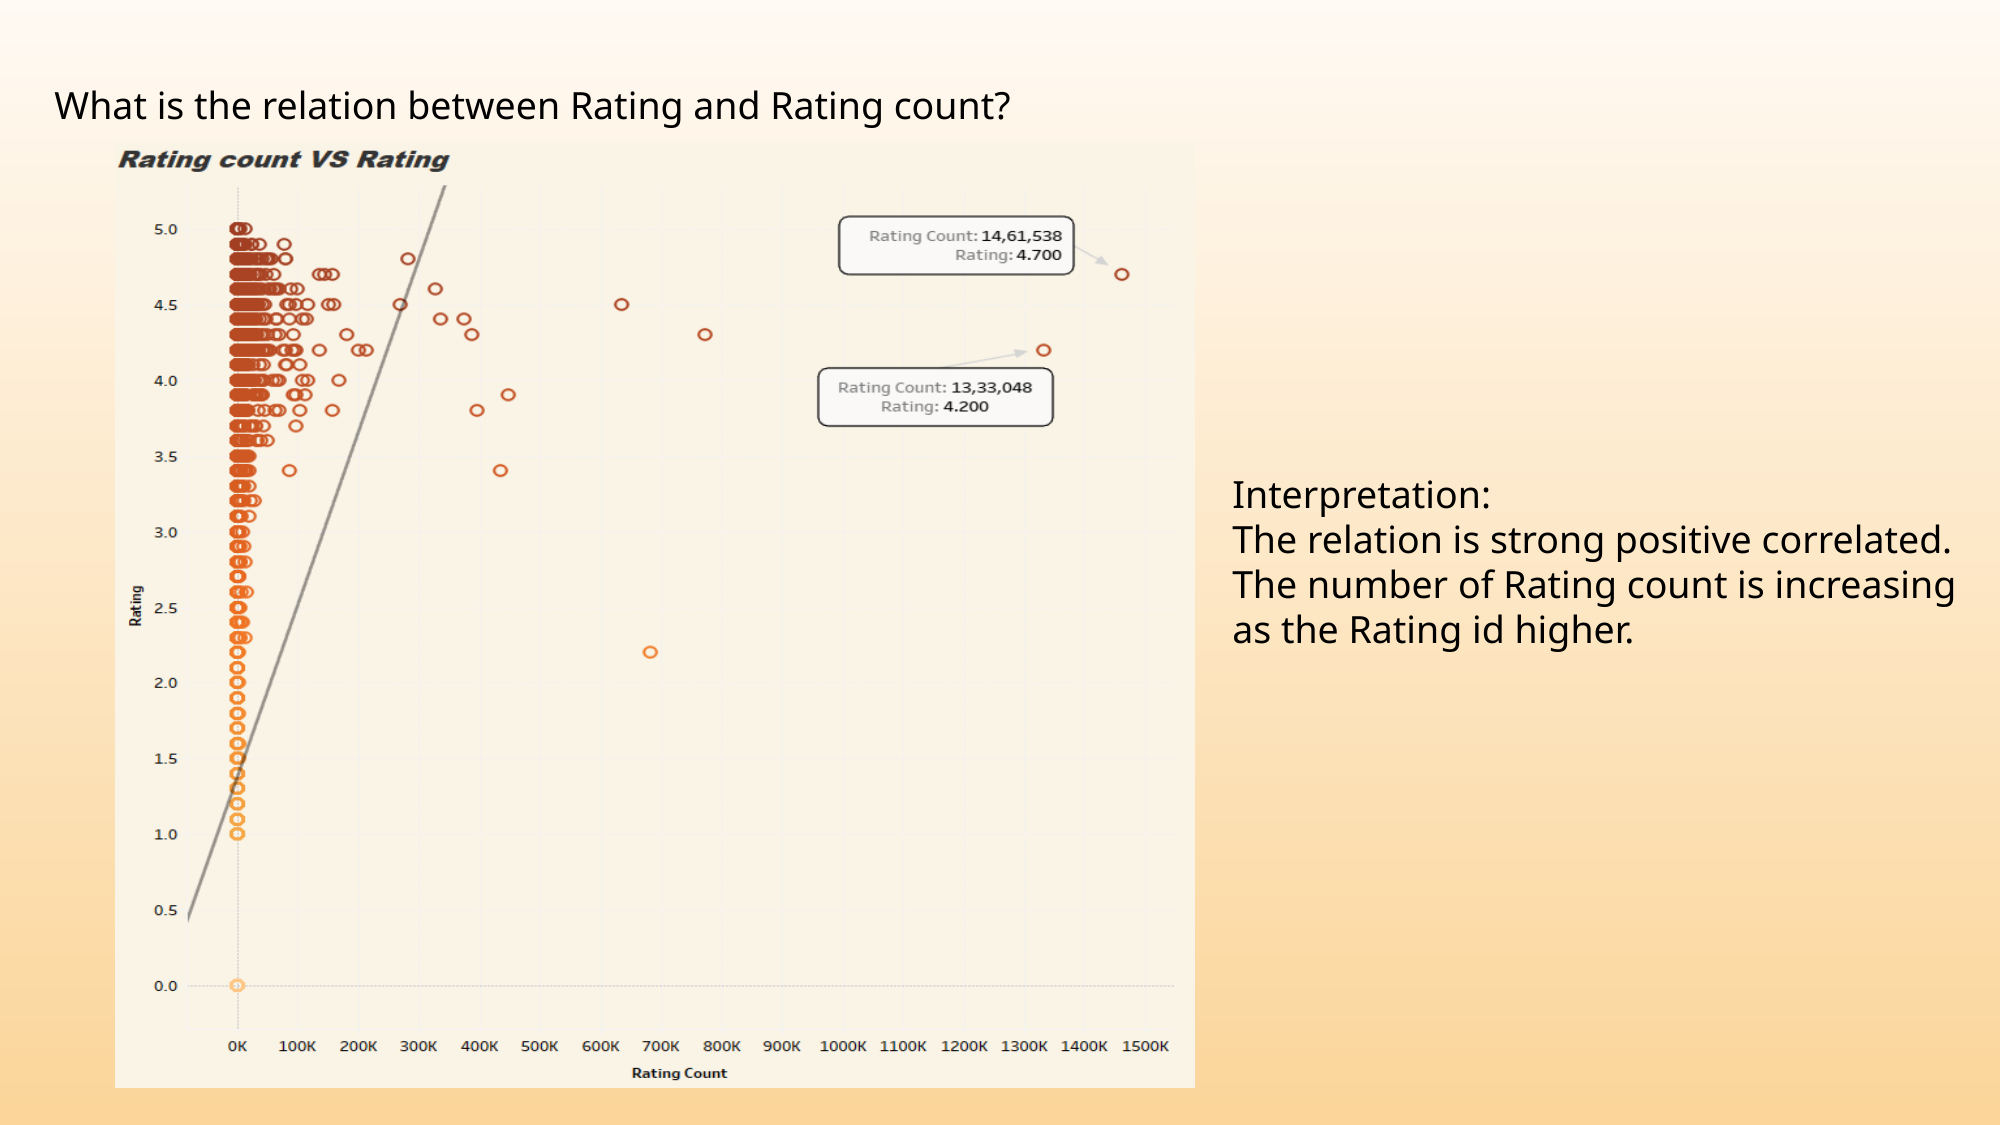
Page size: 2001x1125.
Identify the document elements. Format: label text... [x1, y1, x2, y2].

picture [115, 143, 1195, 1088]
text_box Interpretation: The relation is strong positive correlated. The number of Rating count is increasing as the Rating id higher. [1217, 463, 1982, 659]
text_box What is the relation between Rating and Rating count? [39, 74, 1027, 135]
